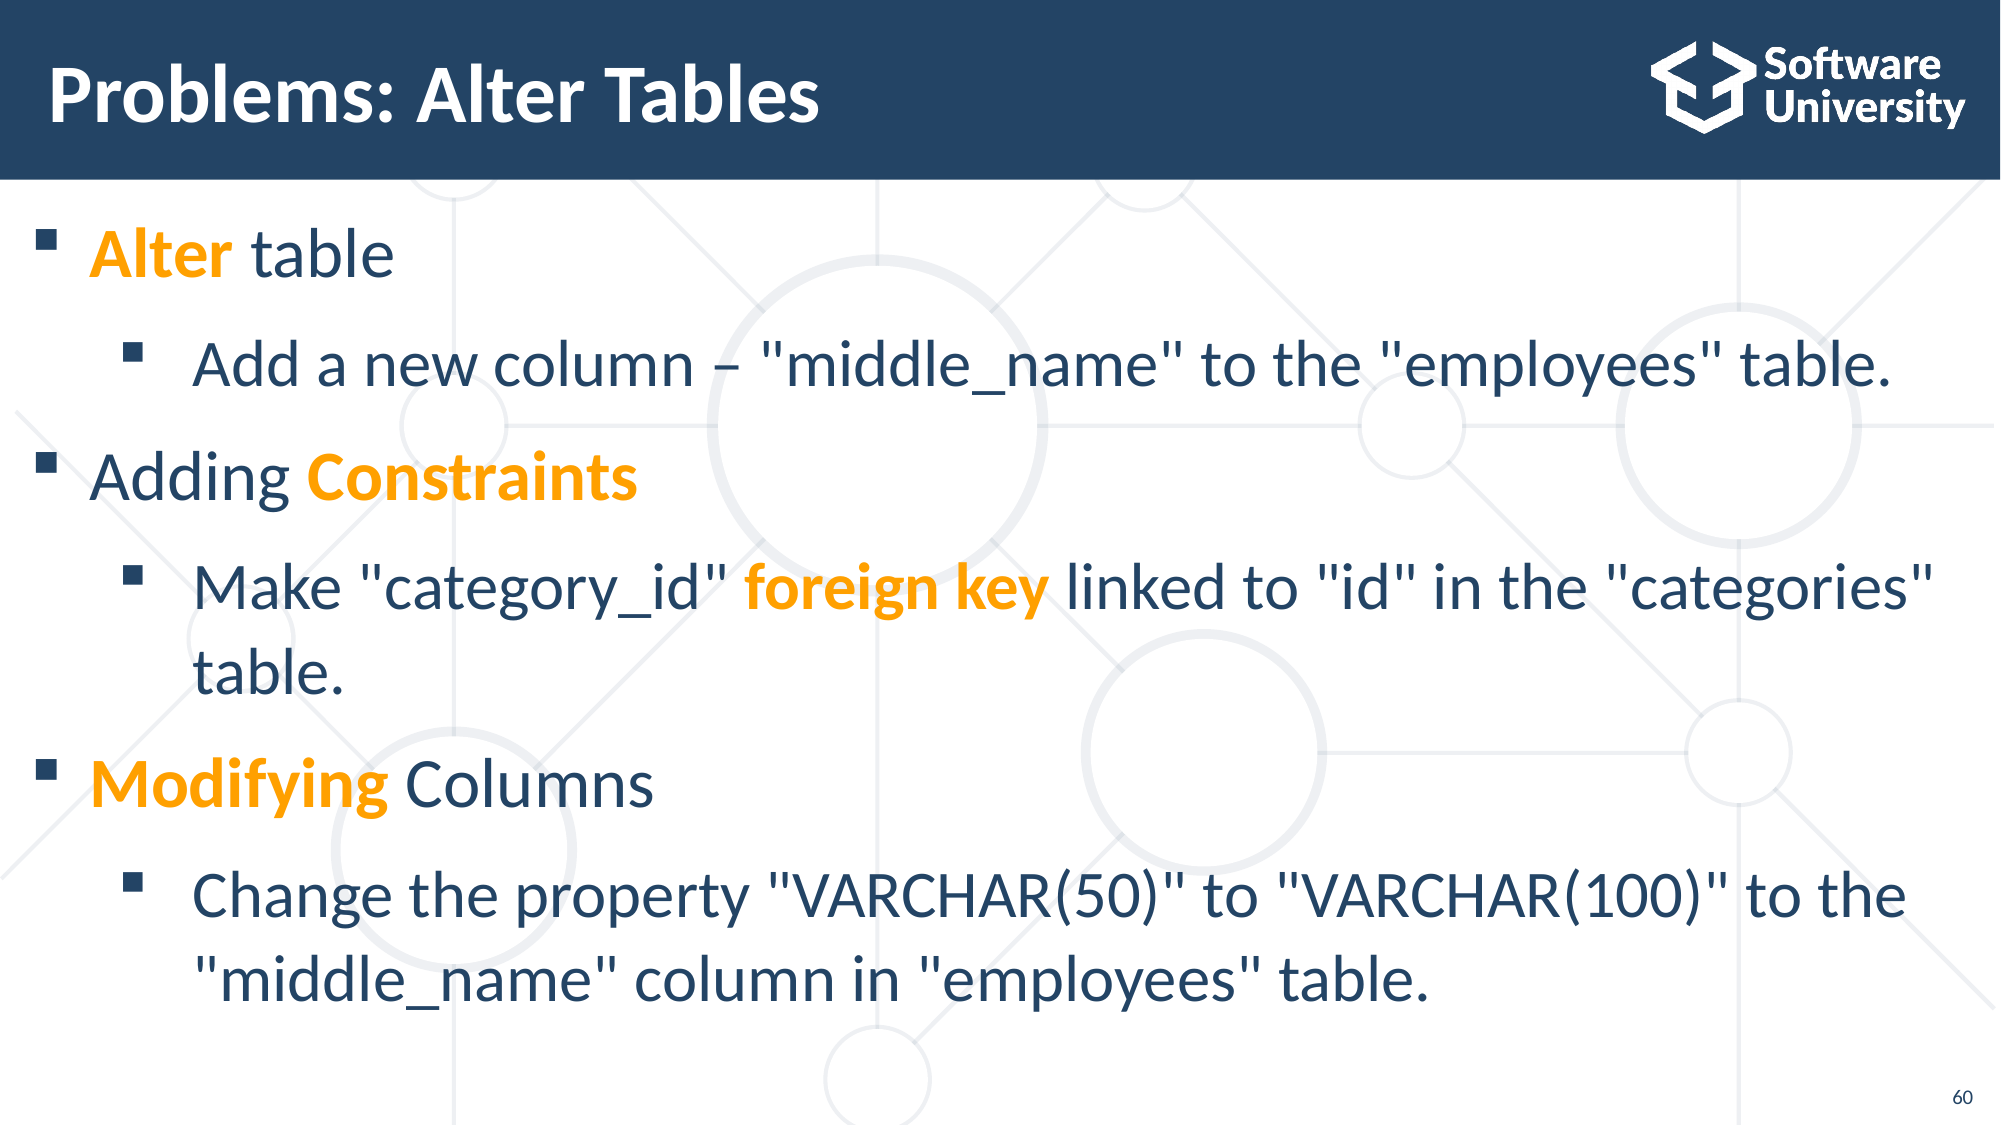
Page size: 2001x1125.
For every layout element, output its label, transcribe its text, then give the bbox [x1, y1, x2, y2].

list Alter table Add a new column – "middle_name" to the "employees" table. Adding Constraints Make "category_id" foreign key linked to "id" in the "categories" table. Modifying Columns Change the property "VARCHAR(50)" to "VARCHAR(100)" to the "middle_name" column in "employees" table. [12, 196, 1982, 1088]
picture [1651, 41, 1966, 134]
slide_number 60 [1927, 1067, 1989, 1117]
title Problems: Alter Tables [31, 16, 1625, 162]
